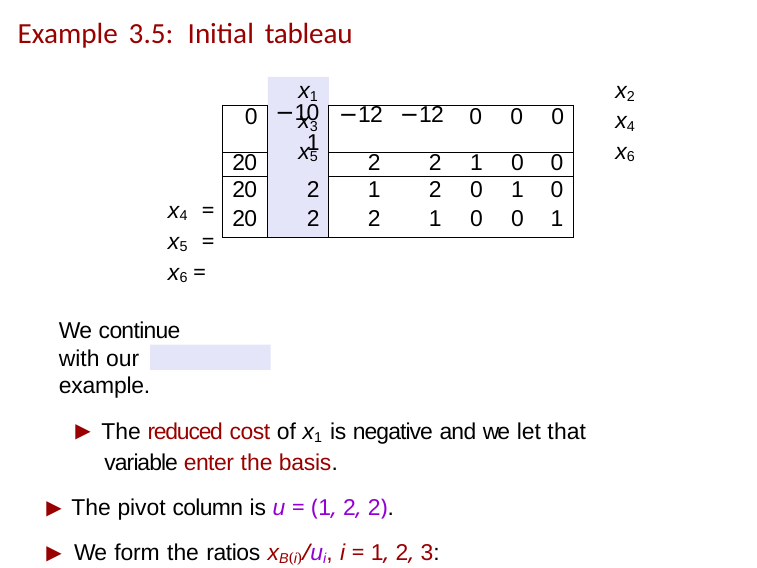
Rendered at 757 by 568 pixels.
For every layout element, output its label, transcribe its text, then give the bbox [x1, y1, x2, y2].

title Example 3.5: Initial tableau [15, 11, 683, 110]
text_box x1 x2 x3 x4 x5 x6 x4 = x5 = x6 = We continue with our example. ▶ The reduced cost of x1 is negative and we let that variable enter the basis. ▶ The pivot column is u = (1, 2, 2). ▶ We form the ratios xB(i)/ui, i = 1, 2, 3: ▶ xB(1)/u1 = 20/1 = 20, ▶ xB(2)/u2 = 20/2 = 10, ▶ xB(3)/u3 = 20/2 = 10. ▶ The smallest ratio corresponds to i = 2 and i = 3. ▶ We break this tie by choosing ℓ = 2. [42, 71, 680, 568]
